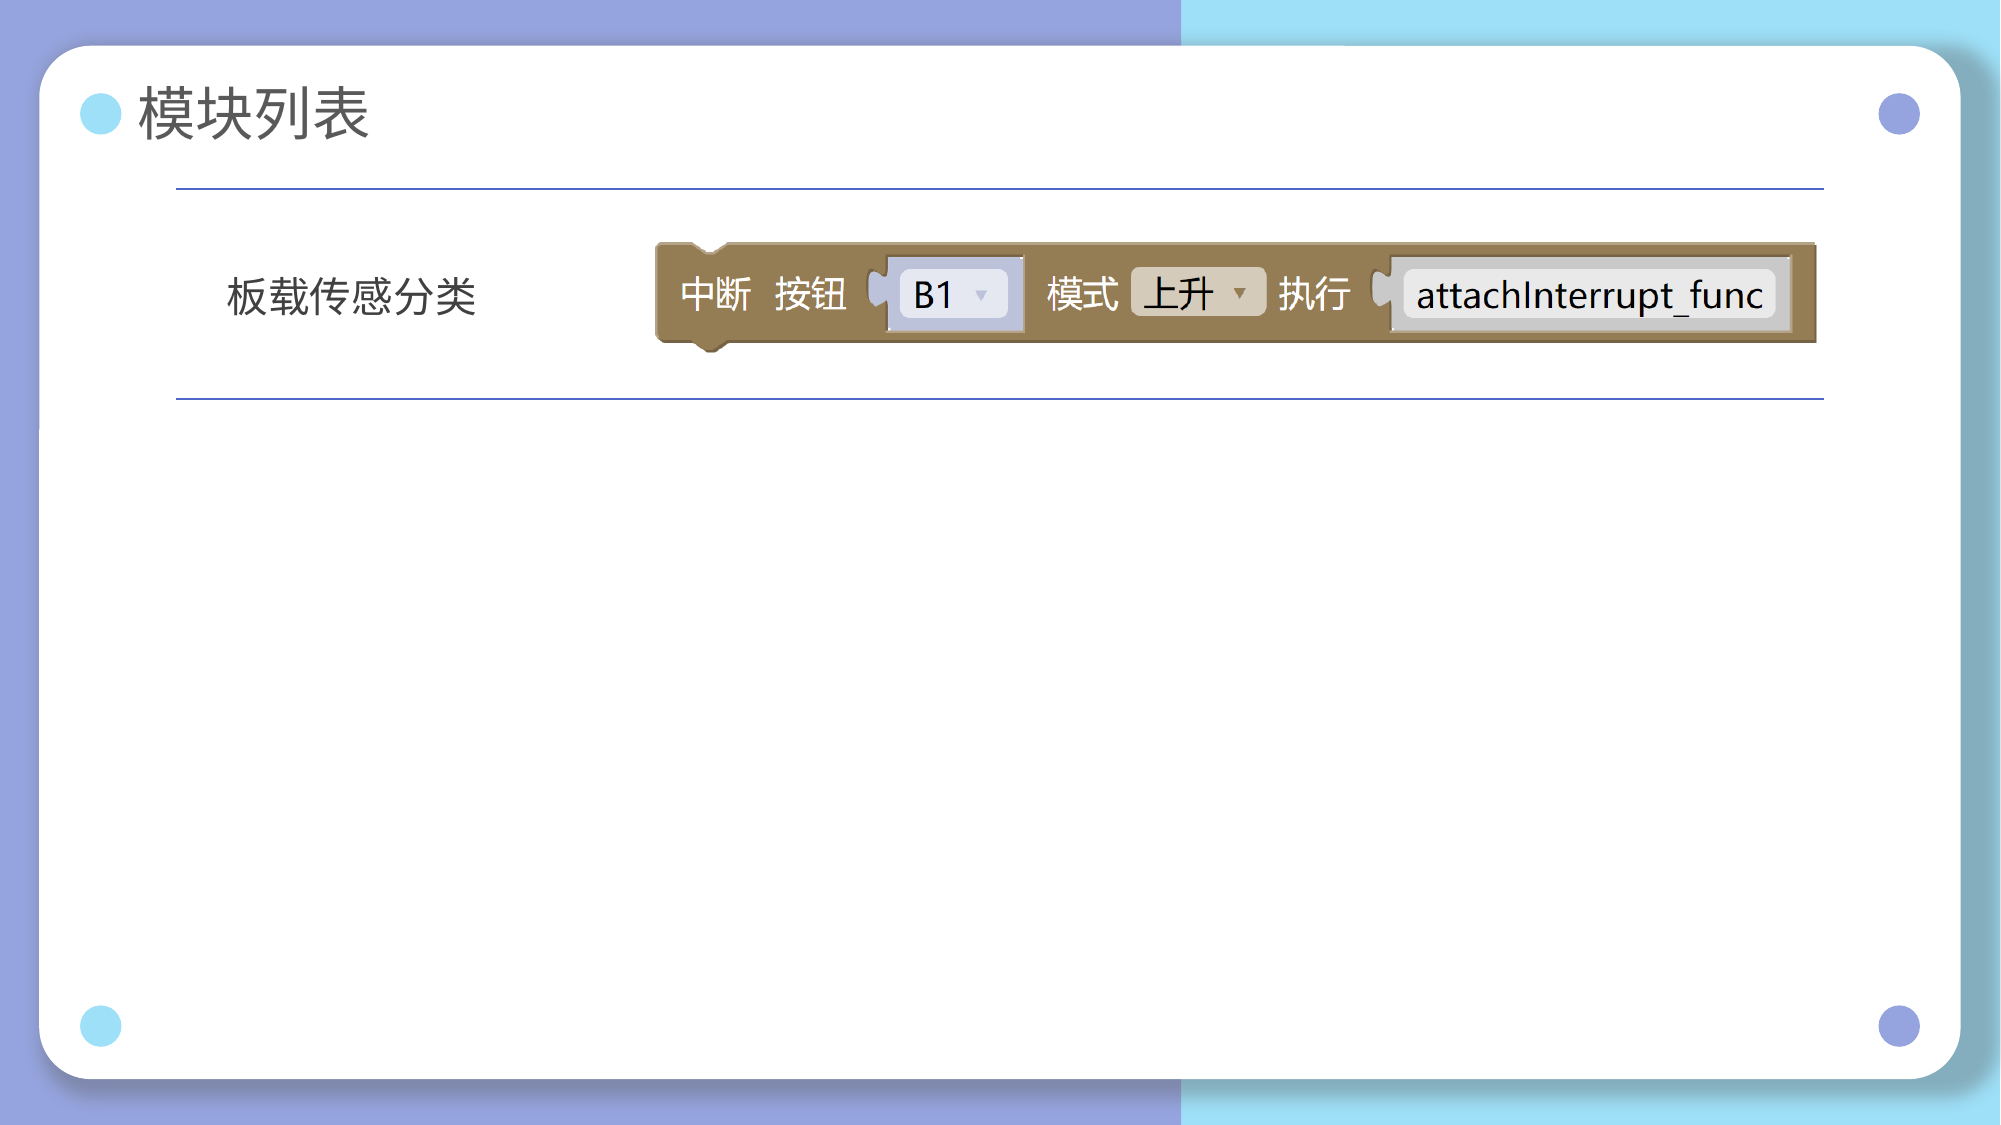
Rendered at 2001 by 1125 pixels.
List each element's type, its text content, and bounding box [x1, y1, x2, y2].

picture [645, 232, 1824, 357]
table_header 板载传感分类 [176, 190, 527, 398]
title 模块列表 [137, 77, 976, 157]
table_header [527, 190, 1824, 398]
